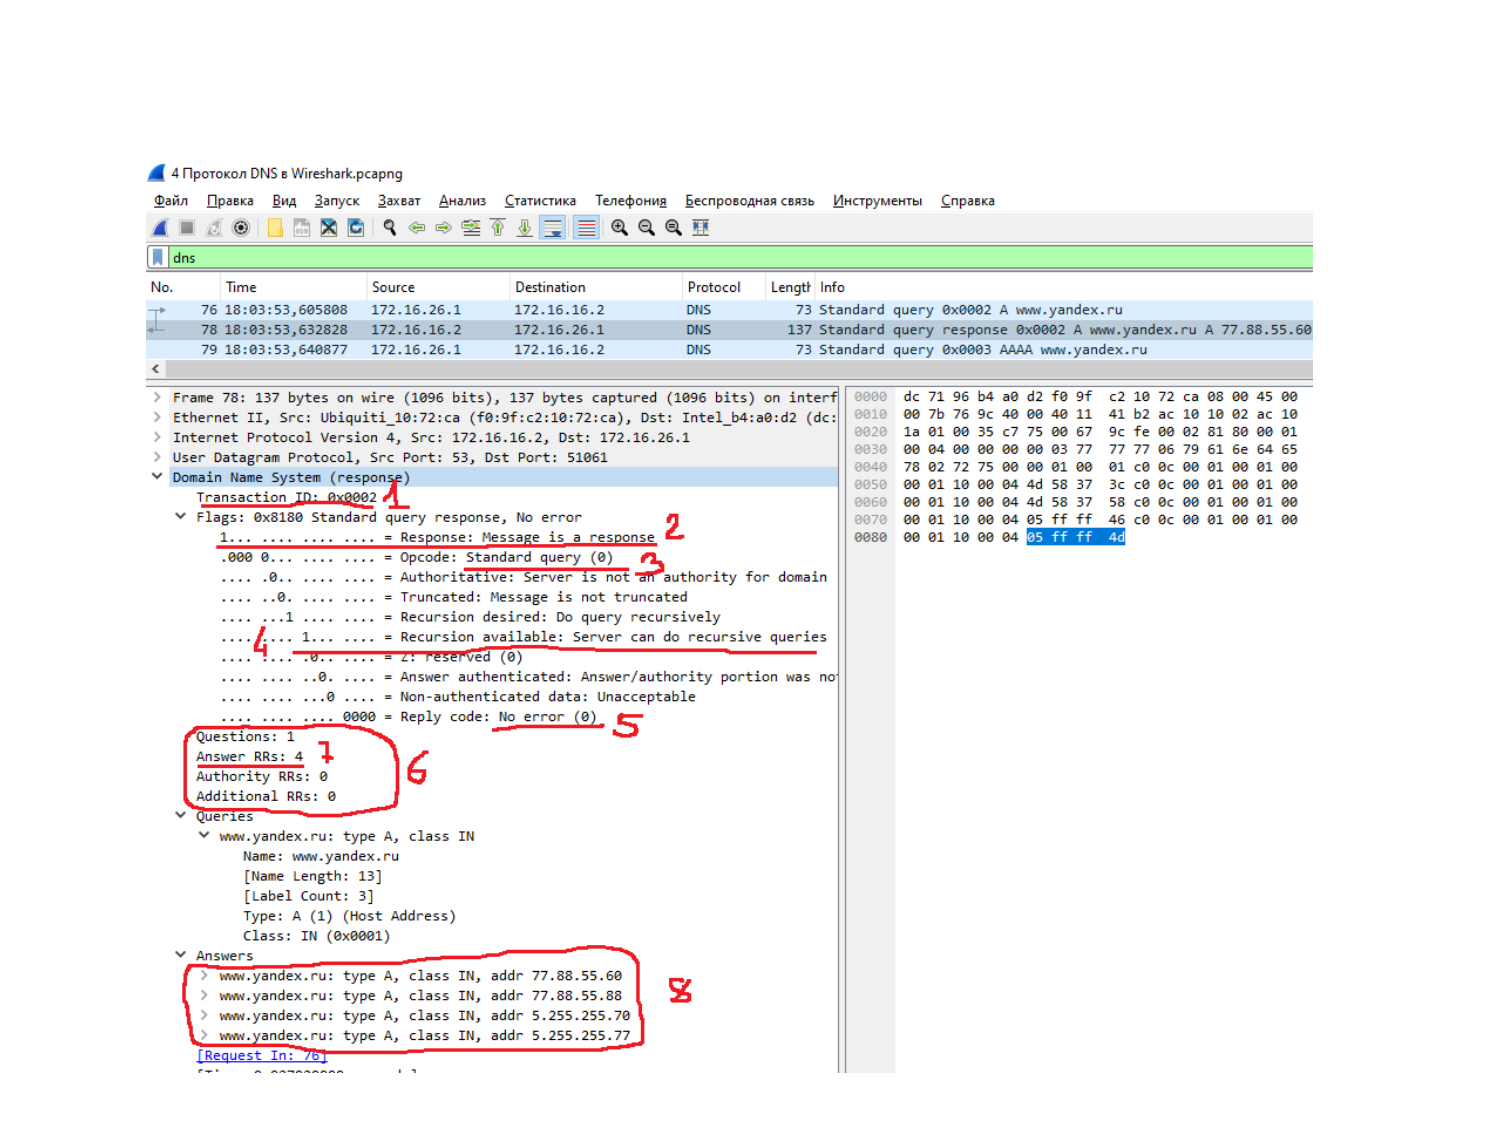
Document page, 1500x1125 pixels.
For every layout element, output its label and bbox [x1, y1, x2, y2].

list [146, 162, 1313, 1074]
